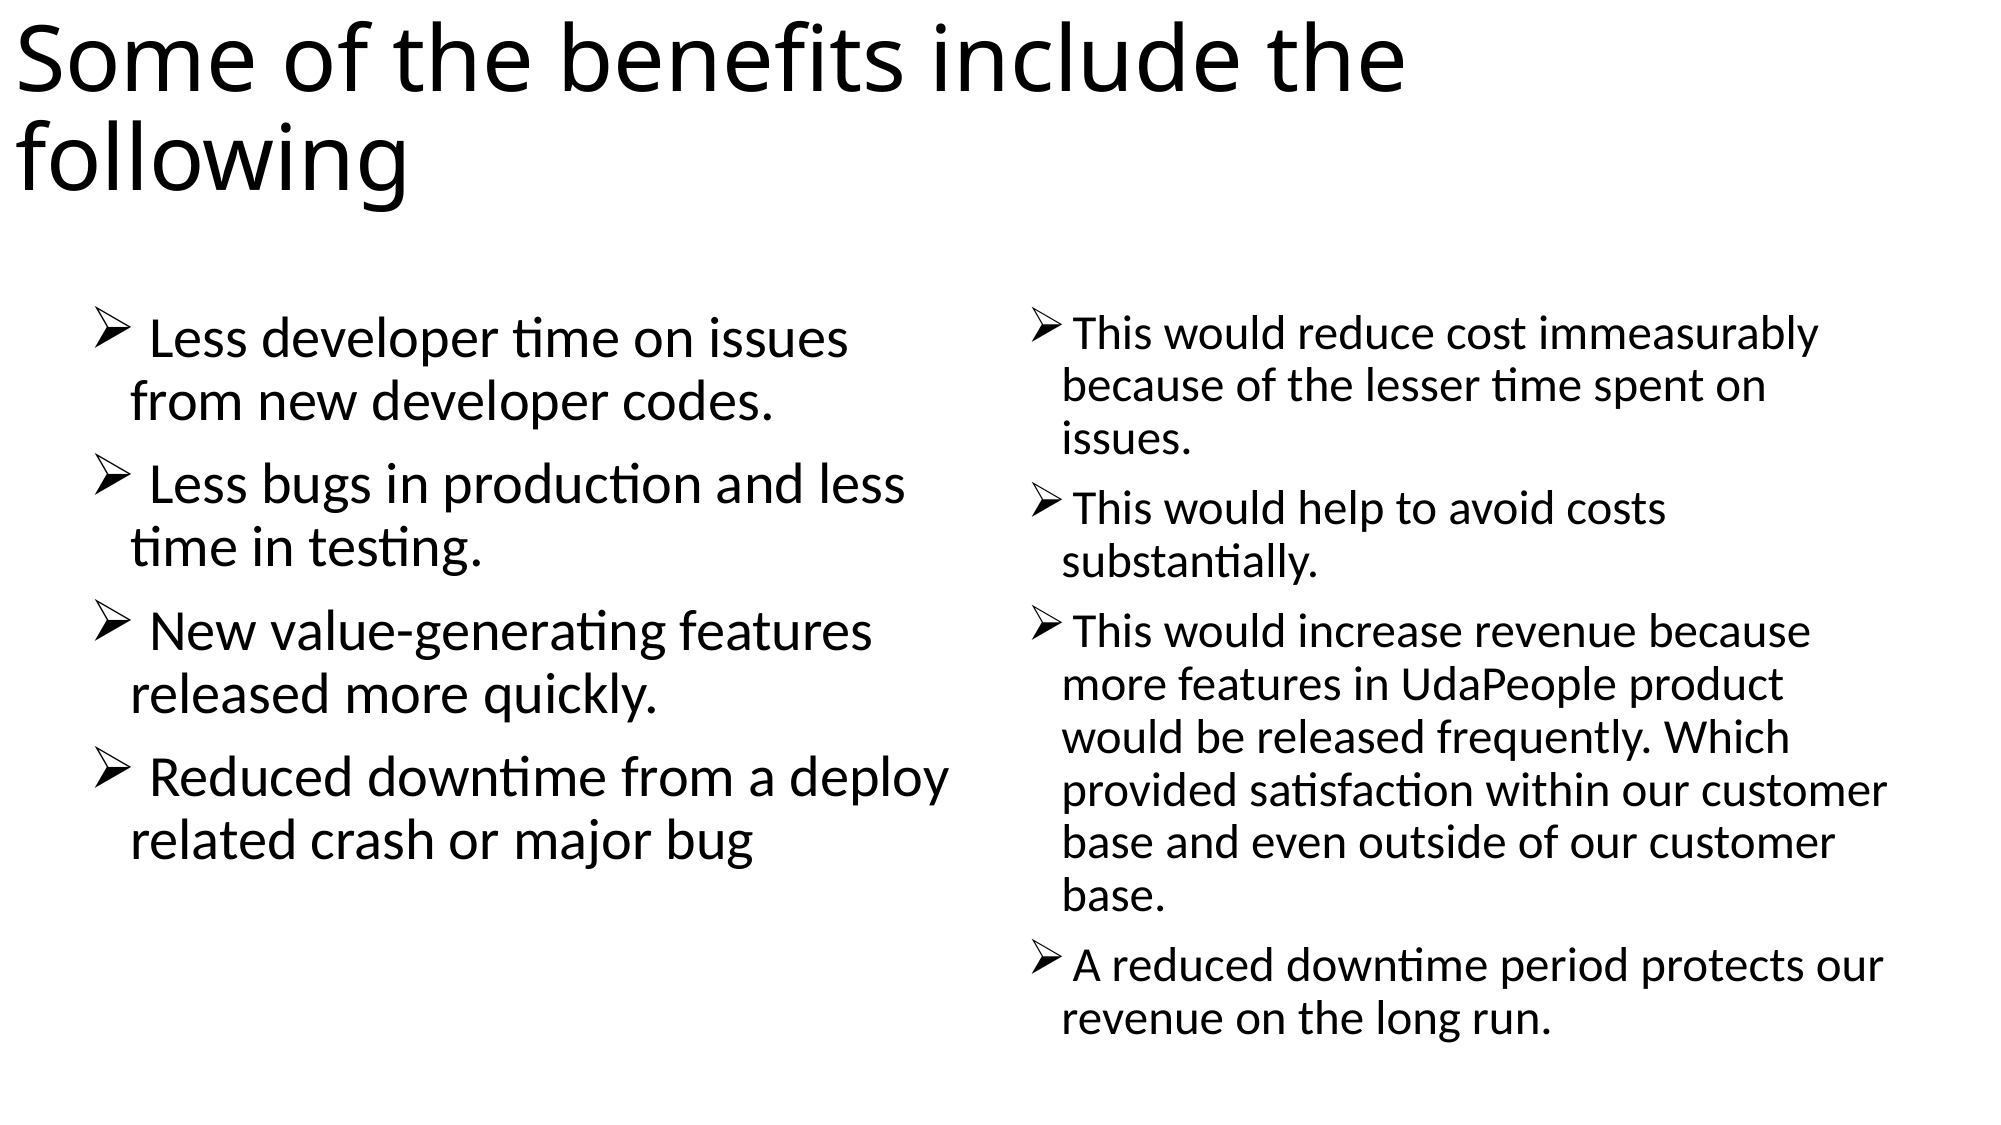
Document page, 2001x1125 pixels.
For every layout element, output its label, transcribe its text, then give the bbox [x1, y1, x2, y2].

list This would reduce cost immeasurably because of the lesser time spent on issues. This would help to avoid costs substantially. This would increase revenue because more features in UdaPeople product would be released frequently. Which provided satisfaction within our customer base and even outside of our customer base. A reduced downtime period protects our revenue on the long run. [1012, 299, 1926, 1054]
title Some of the benefits include the following [0, 3, 1725, 221]
list Less developer time on issues from new developer codes. Less bugs in production and less time in testing. New value-generating features released more quickly. Reduced downtime from a deploy related crash or major bug [74, 299, 988, 1014]
